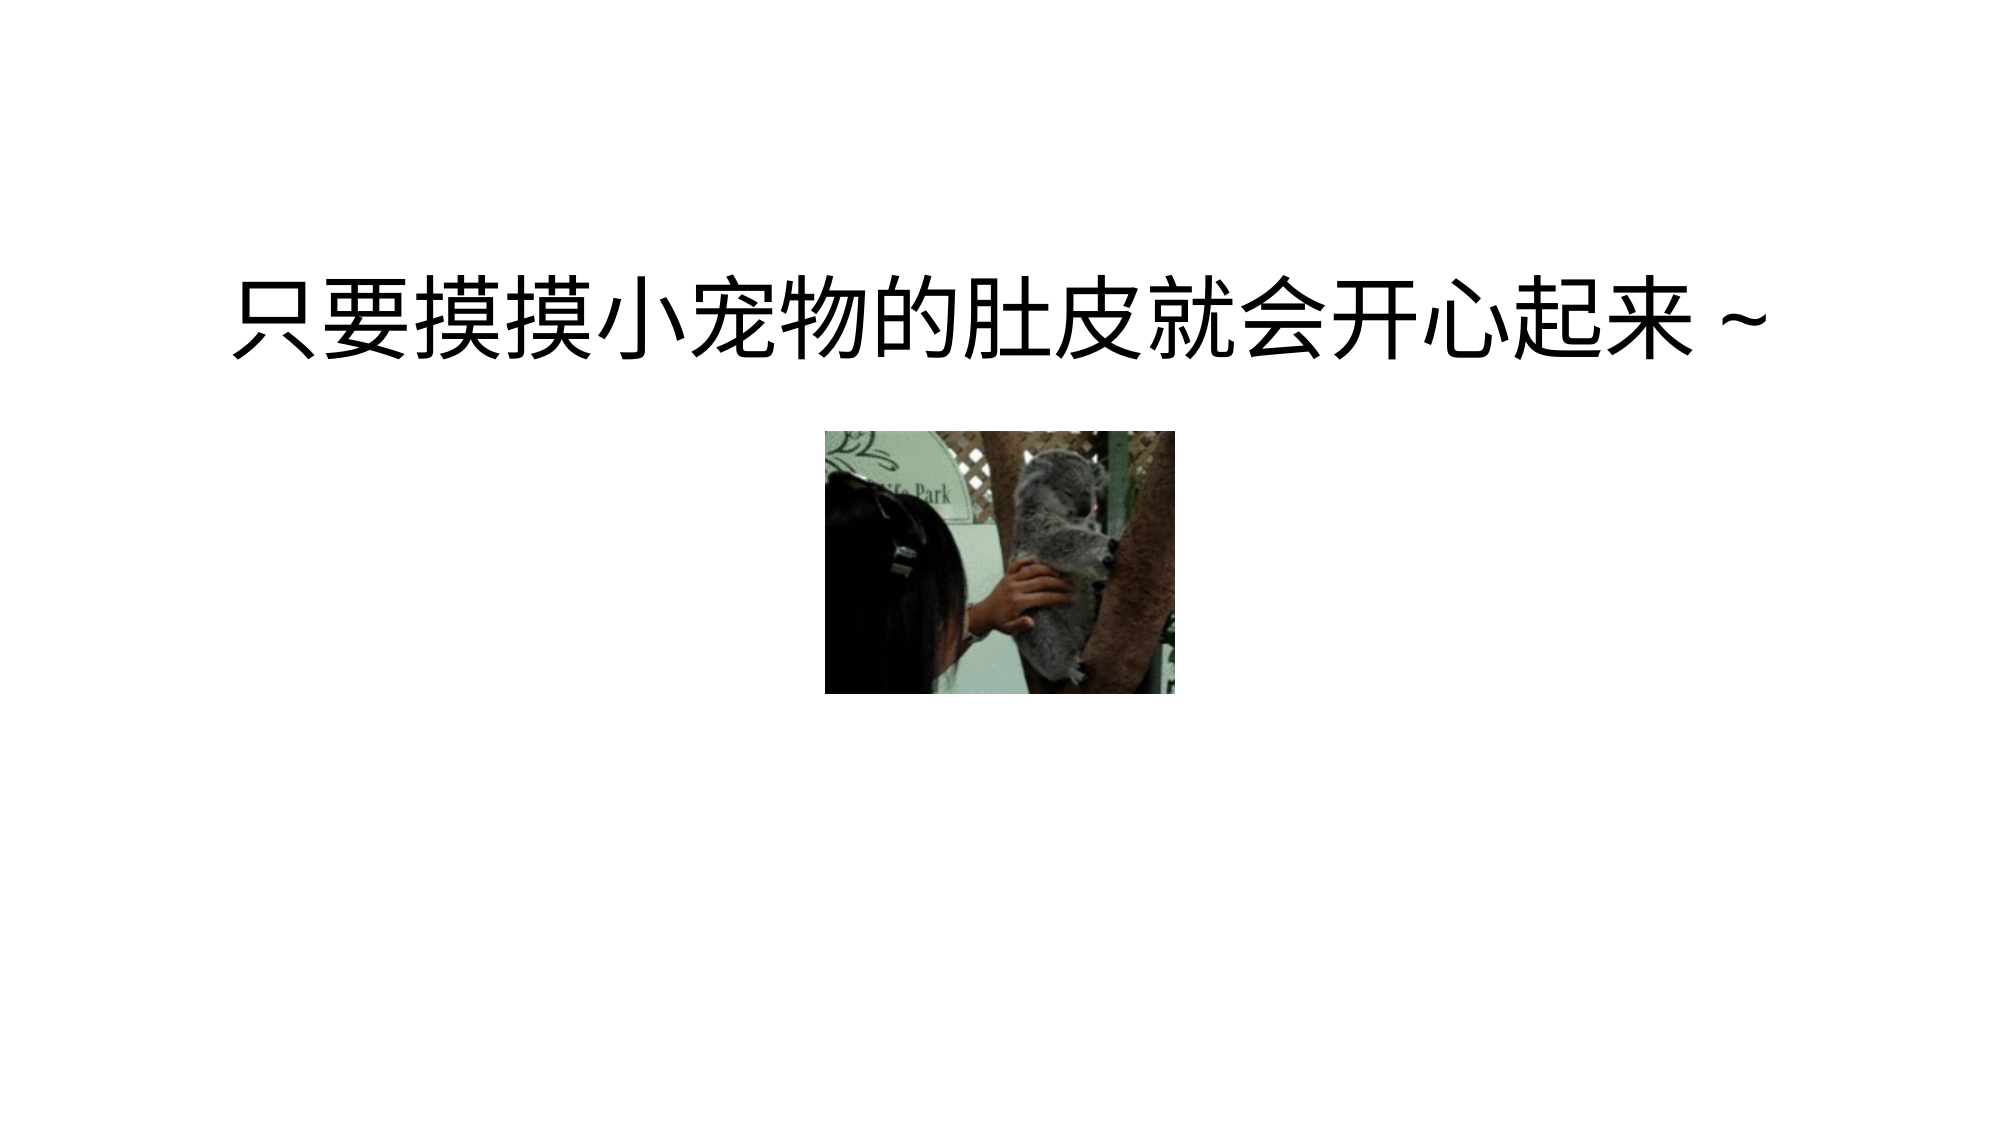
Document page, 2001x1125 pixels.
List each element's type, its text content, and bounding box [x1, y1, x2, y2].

title 只要摸摸小宠物的肚皮就会开心起来~ [137, 213, 1863, 432]
picture [824, 431, 1175, 694]
